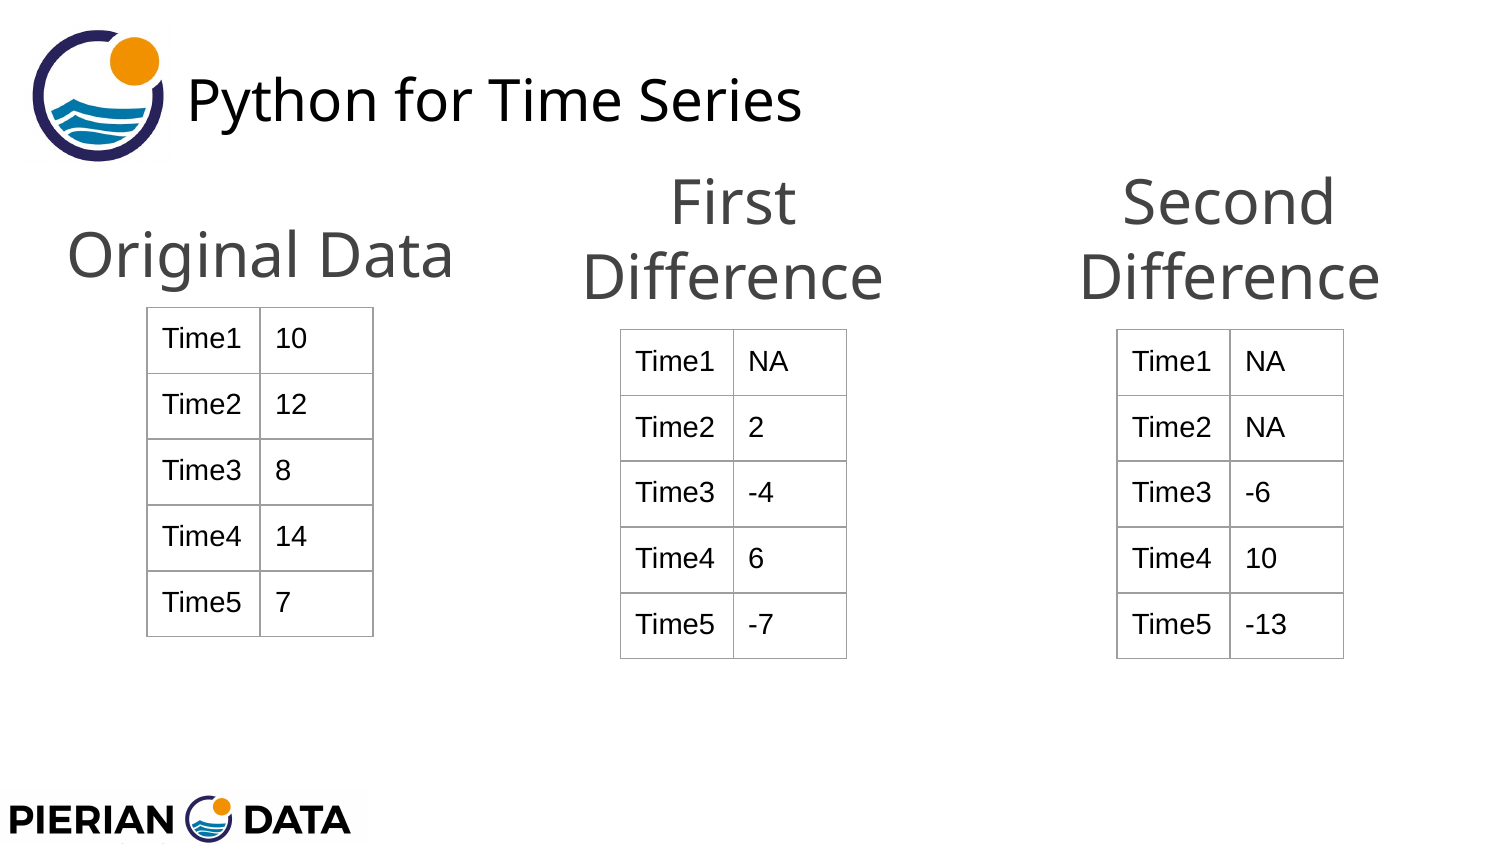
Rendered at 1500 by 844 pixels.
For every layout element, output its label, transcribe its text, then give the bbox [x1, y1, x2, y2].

table_cell 6 [734, 528, 846, 592]
title Python for Time Series [176, 48, 1449, 143]
table_cell -6 [1231, 462, 1343, 526]
table_cell NA [1231, 396, 1343, 460]
table_cell -13 [1231, 594, 1343, 658]
table_cell 8 [261, 440, 372, 504]
table_cell Time3 [148, 440, 259, 504]
table_cell Time4 [148, 506, 259, 570]
table_header Time1 [1118, 330, 1229, 395]
table_cell Time2 [1118, 396, 1229, 460]
table_cell Time4 [1118, 528, 1229, 592]
table_cell 10 [1231, 528, 1343, 592]
table_cell 2 [734, 396, 846, 460]
list Second Difference [993, 146, 1468, 266]
table_cell 14 [261, 506, 372, 570]
table_cell Time5 [1118, 594, 1229, 658]
table_cell Time5 [148, 572, 259, 636]
table_cell Time4 [621, 528, 733, 592]
list Original Data [51, 189, 518, 308]
table_header NA [1231, 330, 1343, 395]
table_cell -7 [734, 594, 846, 658]
table_cell Time2 [621, 396, 733, 460]
picture [0, 787, 368, 844]
table_header 10 [261, 308, 372, 373]
table_cell Time3 [621, 462, 733, 526]
table_cell -4 [734, 462, 846, 526]
picture [24, 24, 172, 167]
table_header NA [734, 330, 846, 395]
table_cell Time3 [1118, 462, 1229, 526]
table_cell Time5 [621, 594, 733, 658]
table_header Time1 [148, 308, 259, 373]
table_cell Time2 [148, 374, 259, 438]
table_header Time1 [621, 330, 733, 395]
table_cell 7 [261, 572, 372, 636]
table_cell 12 [261, 374, 372, 438]
list First Difference [496, 146, 971, 266]
